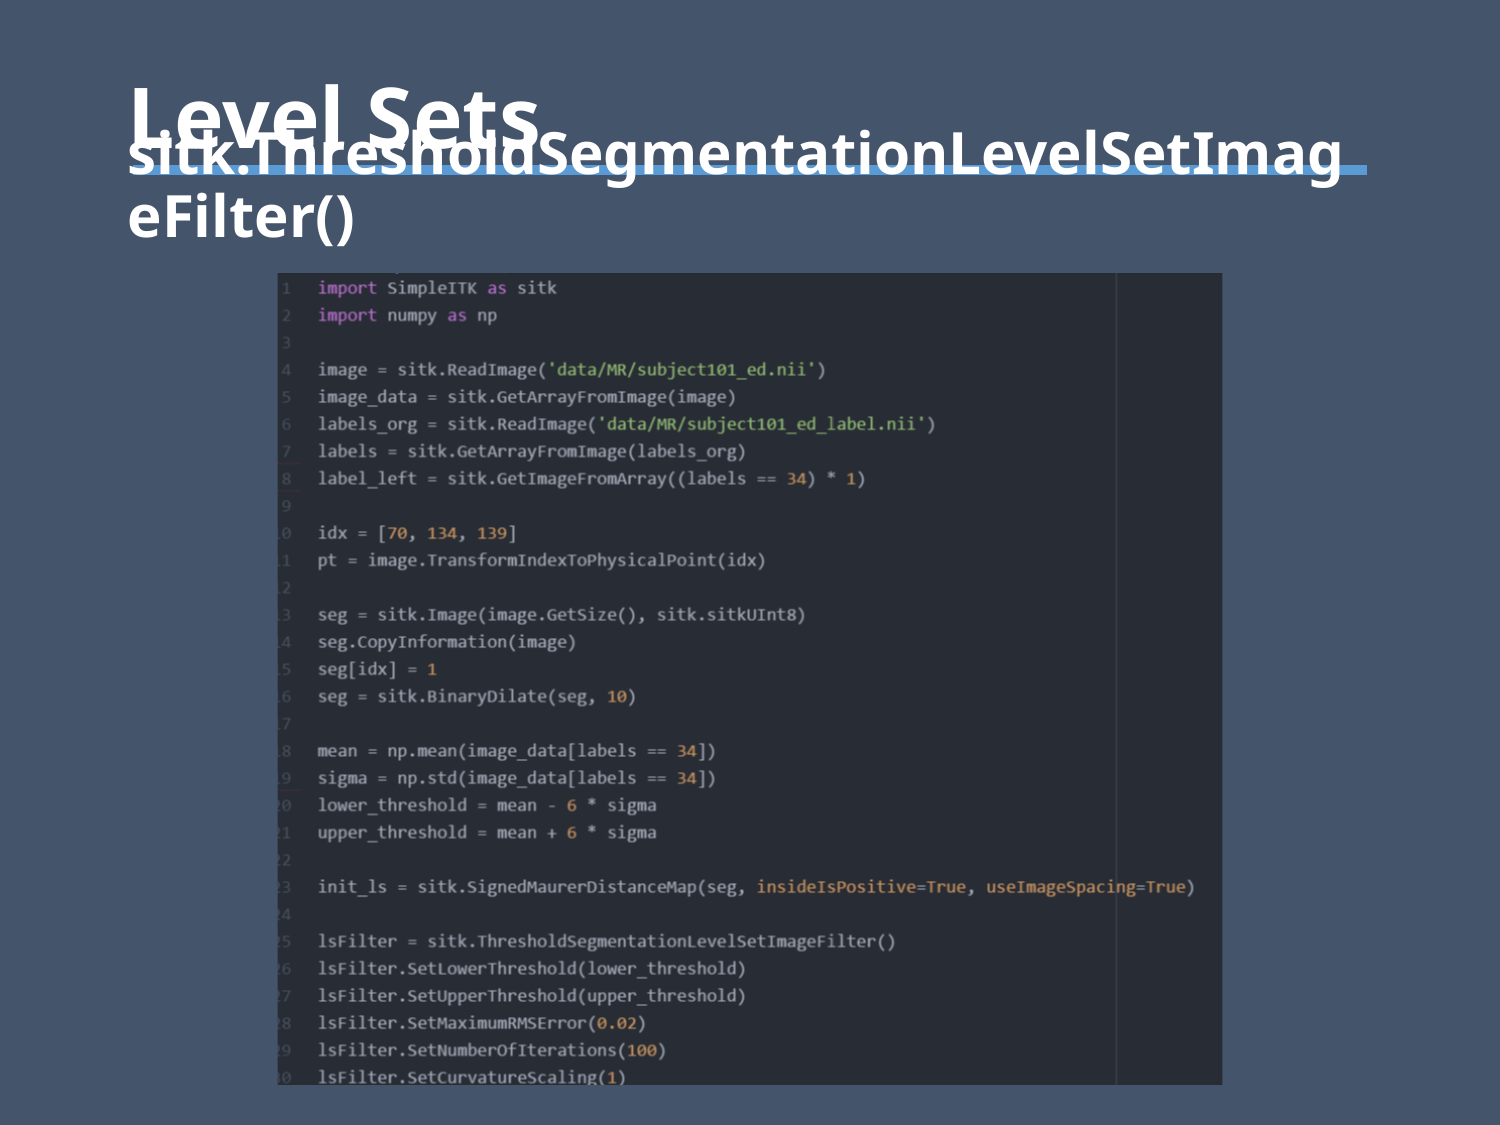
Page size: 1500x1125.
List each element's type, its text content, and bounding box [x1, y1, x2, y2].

picture [277, 273, 1223, 1085]
text_box sitk.ThresholdSegmentationLevelSetImageFilter() [112, 151, 1388, 258]
title Level Sets [112, 67, 1388, 151]
